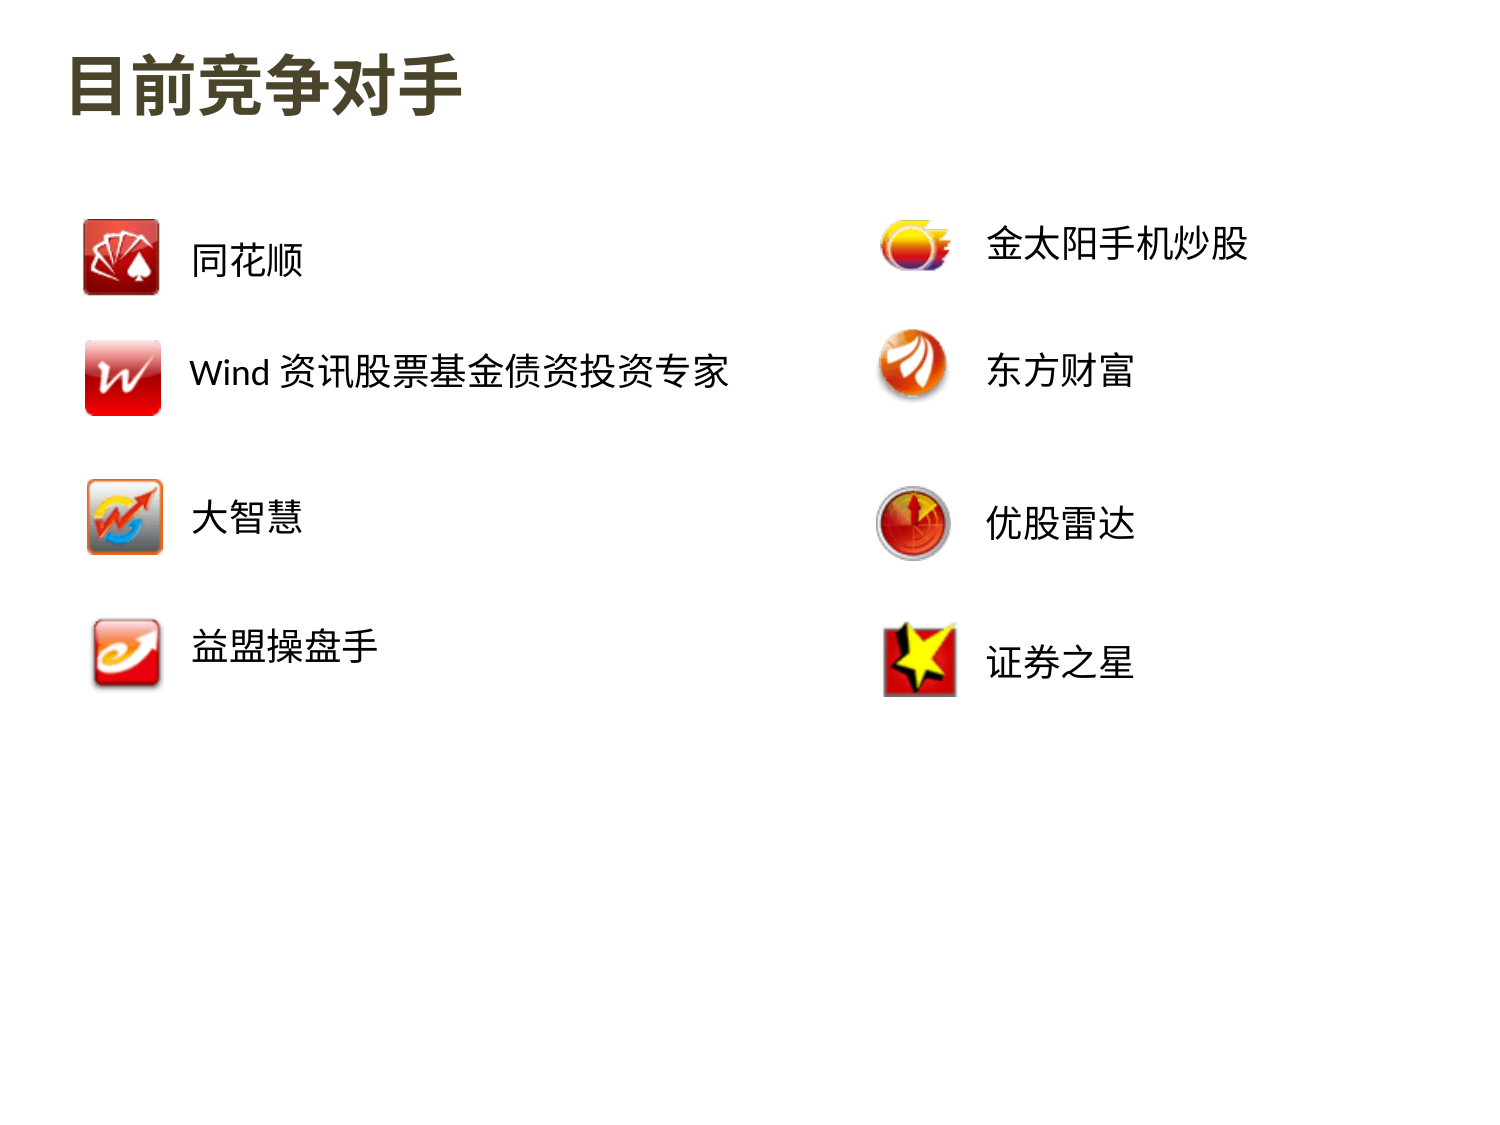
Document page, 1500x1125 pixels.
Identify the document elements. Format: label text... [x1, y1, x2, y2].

text_box 优股雷达 [970, 492, 1151, 553]
text_box 证券之星 [970, 631, 1151, 692]
text_box 东方财富 [970, 339, 1151, 400]
picture [882, 621, 958, 697]
text_box 目前竞争对手 [49, 36, 480, 131]
text_box 益盟操盘手 [177, 615, 395, 676]
text_box 同花顺 [176, 229, 320, 290]
picture [81, 219, 161, 297]
picture [87, 479, 163, 555]
text_box 金太阳手机炒股 [971, 212, 1264, 273]
picture [88, 617, 164, 693]
picture [85, 340, 161, 417]
picture [877, 207, 954, 284]
picture [875, 329, 951, 405]
text_box Wind资讯股票基金债资投资专家 [174, 340, 745, 401]
picture [875, 484, 951, 561]
text_box 大智慧 [176, 486, 320, 547]
